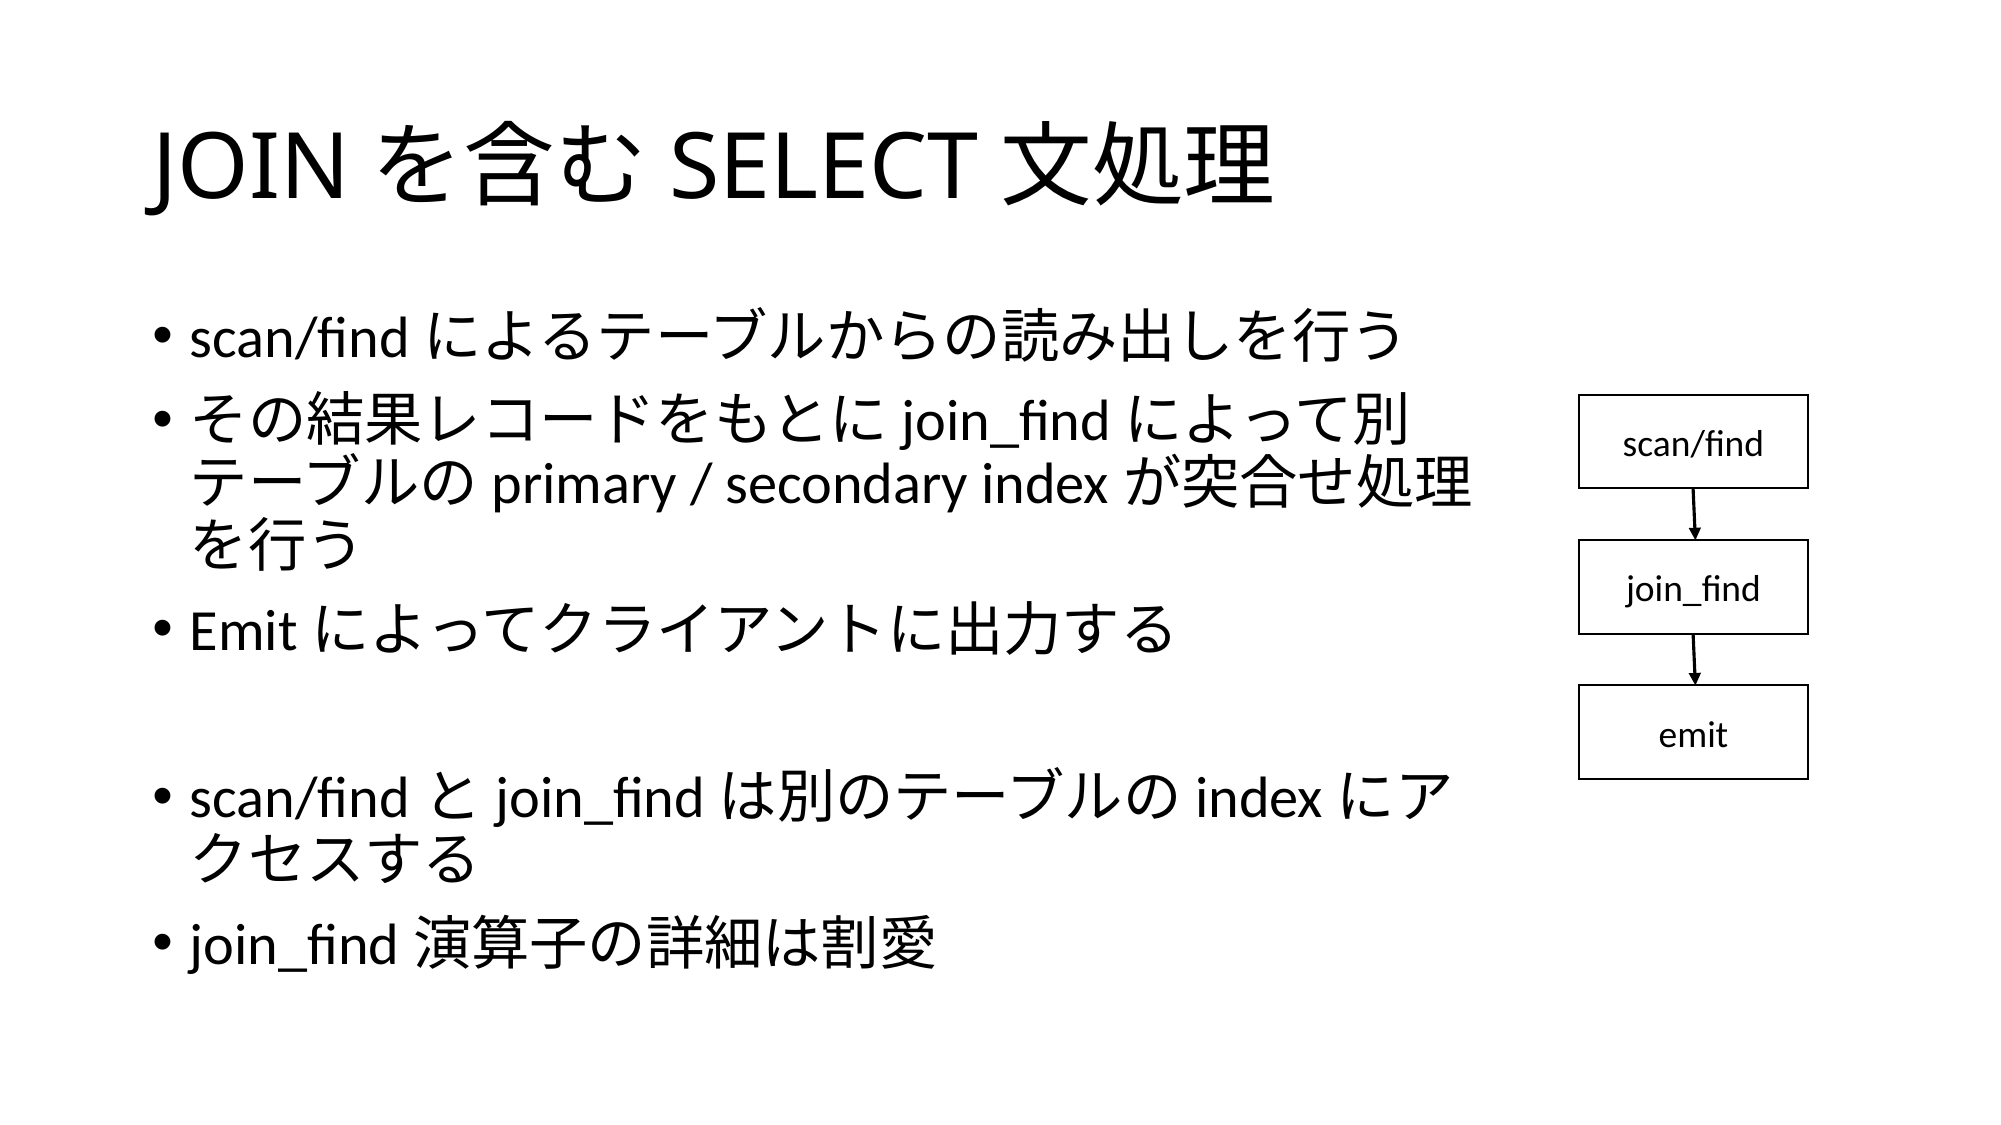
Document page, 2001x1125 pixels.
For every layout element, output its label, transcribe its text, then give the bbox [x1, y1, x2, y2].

text_box emit [1578, 684, 1809, 780]
title JOINを含むSELECT文処理 [137, 59, 1863, 278]
list scan/findによるテーブルからの読み出しを行う その結果レコードをもとにjoin_findによって別テーブルのprimary / secondary indexが突合せ処理を行う Emitによってクライアントに出力する scan/findとjoin_findは別のテーブルのindexにアクセスする join_find演算子の詳細は割愛 [137, 299, 1505, 1014]
text_box scan/find [1578, 394, 1809, 489]
text_box join_find [1578, 539, 1809, 635]
